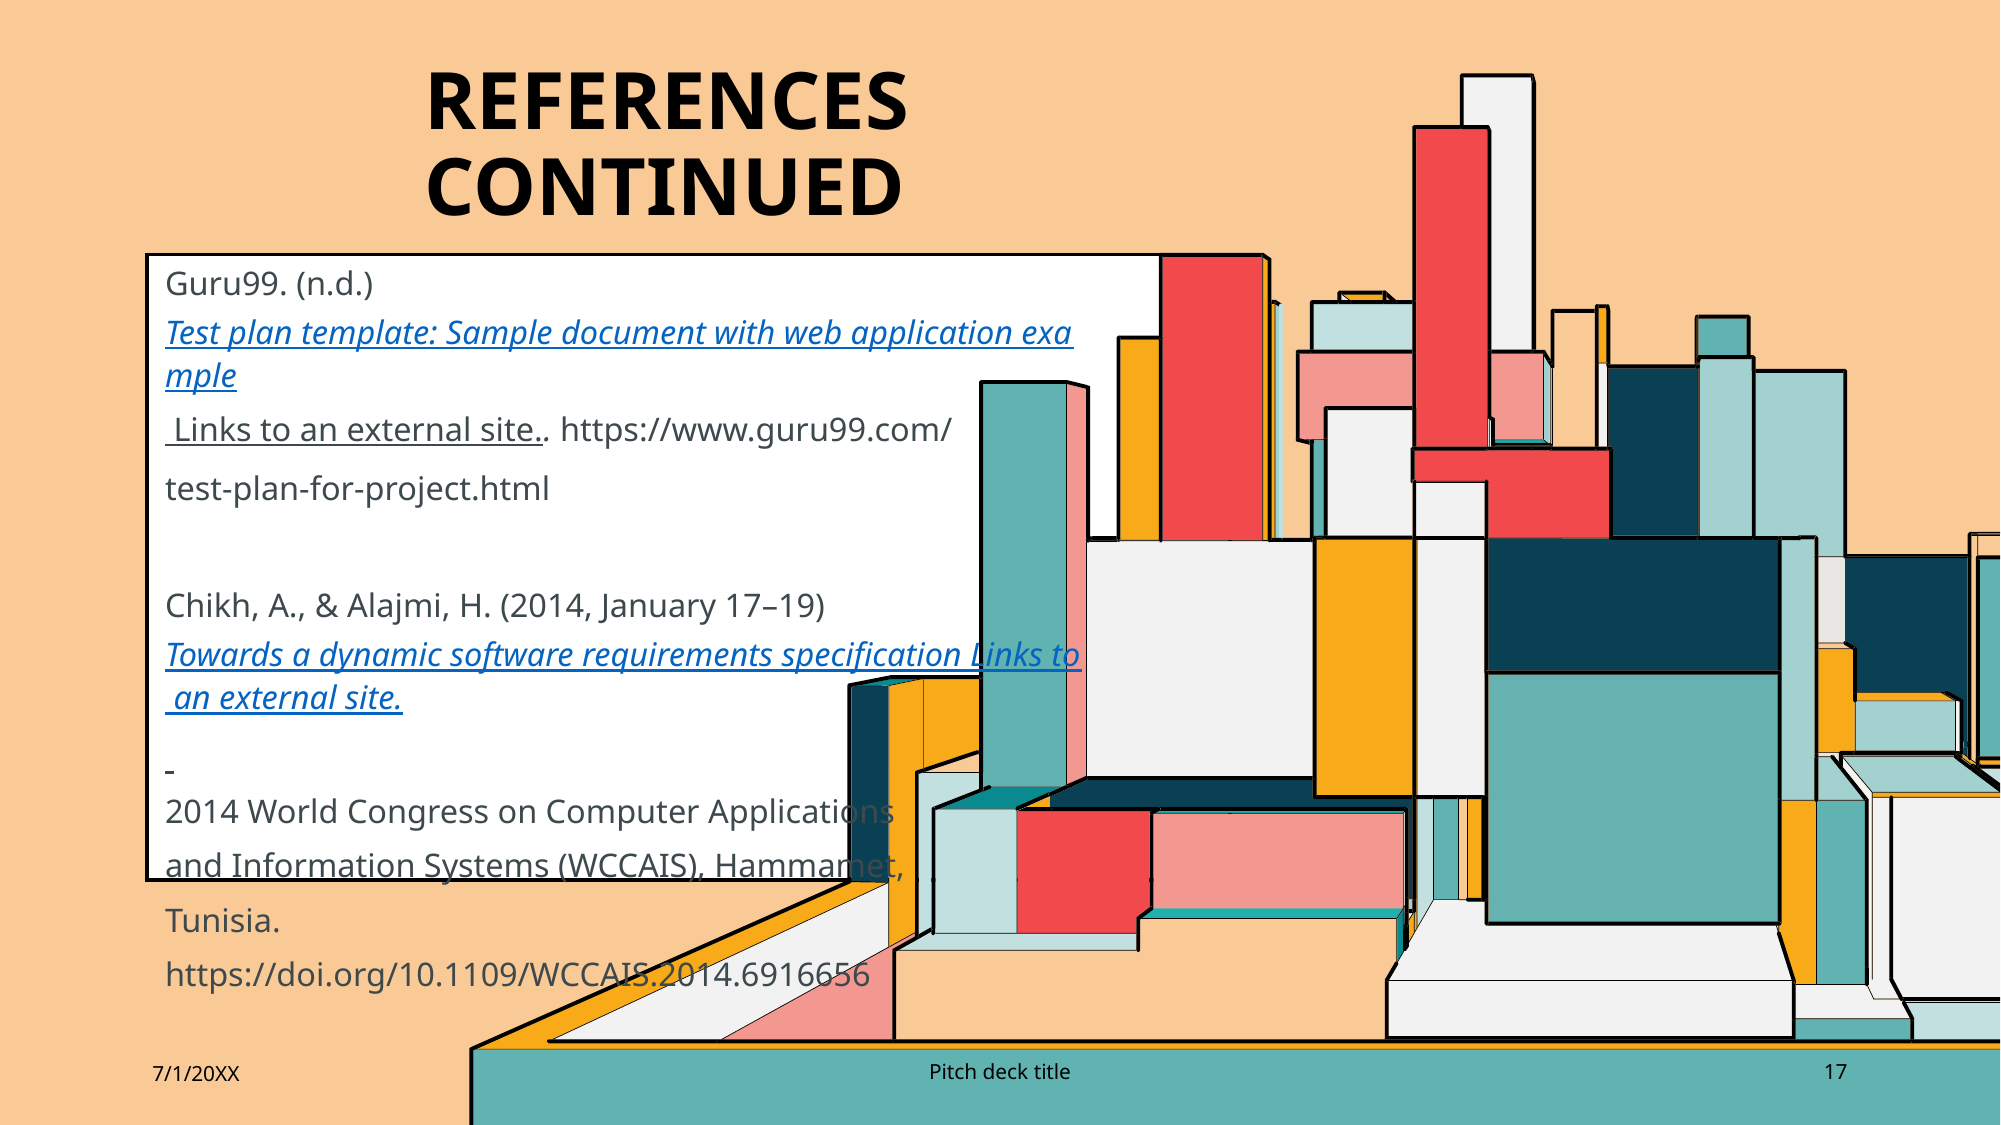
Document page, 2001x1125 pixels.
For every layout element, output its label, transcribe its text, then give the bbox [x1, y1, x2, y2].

slide_number 17 [1412, 1042, 1863, 1103]
list Guru99. (n.d.) Test plan template: Sample document with web application example Links to an external site.. https://www.guru99.com/ test-plan-for-project.html Chikh, A., & Alajmi, H. (2014, January 17–19) Towards a dynamic software requirements specification Links to an external site. 2014 World Congress on Computer Applications and Information Systems (WCCAIS), Hammamet, Tunisia. https://doi.org/10.1109/WCCAIS.2014.6916656 [150, 239, 1098, 921]
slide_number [137, 1042, 588, 1103]
footer Pitch deck title [662, 1042, 1338, 1103]
title References Continued [409, 22, 1116, 240]
